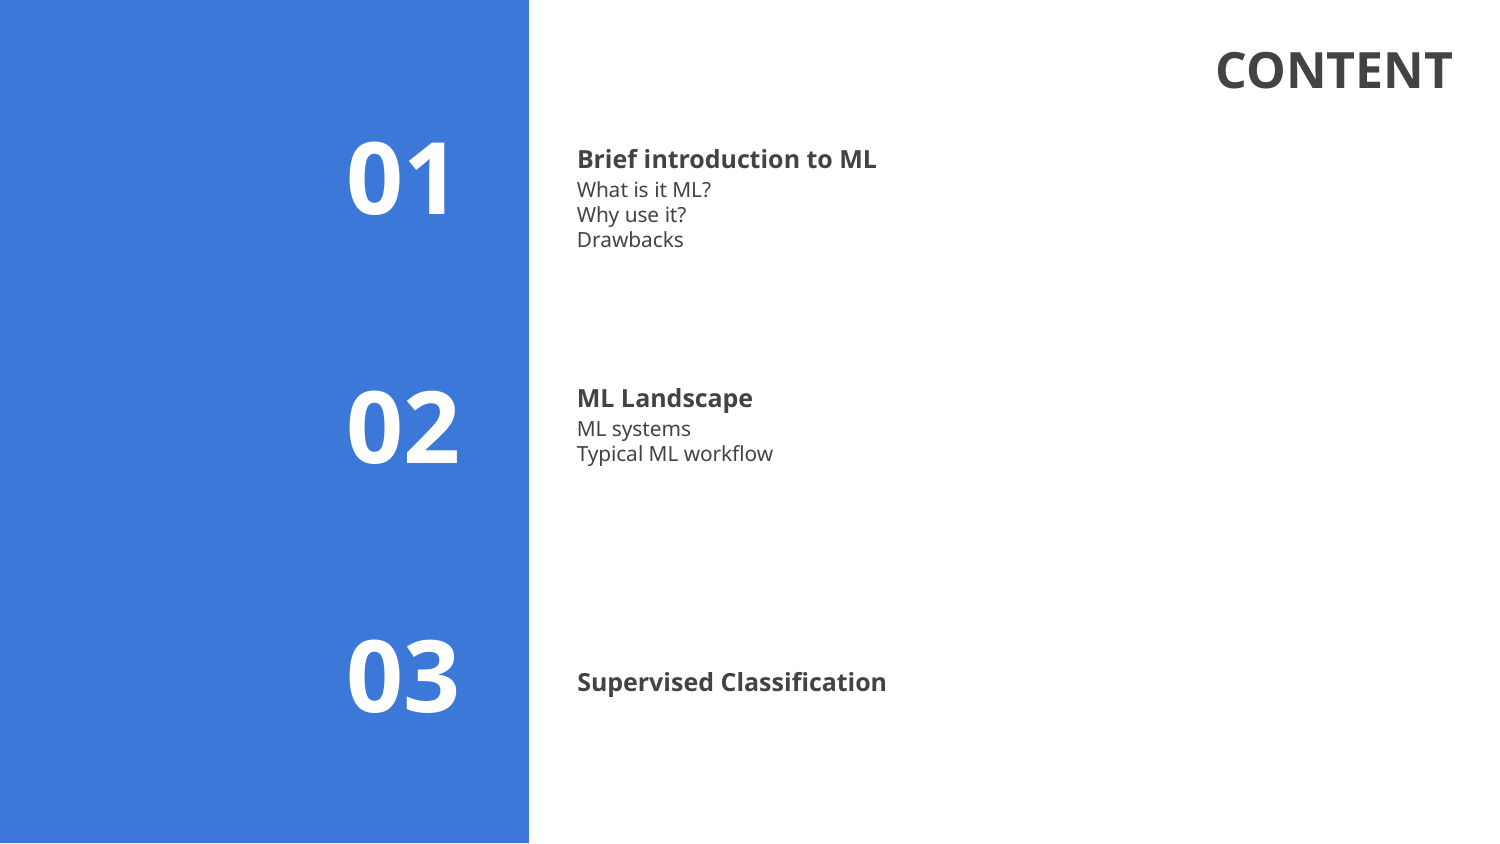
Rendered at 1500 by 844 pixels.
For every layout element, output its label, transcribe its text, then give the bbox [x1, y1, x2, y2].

title CONTENT [1200, 28, 1500, 109]
title ML Landscape [561, 332, 932, 428]
title 02 [331, 376, 597, 471]
title Supervised Classification [562, 616, 961, 712]
subtitle What is it ML? Why use it? Drawbacks [561, 161, 875, 256]
title 01 [331, 126, 618, 222]
subtitle ML systems Typical ML workflow [561, 400, 887, 495]
text_box [0, 0, 529, 844]
title Brief introduction to ML [562, 93, 971, 189]
title 03 [331, 625, 590, 721]
